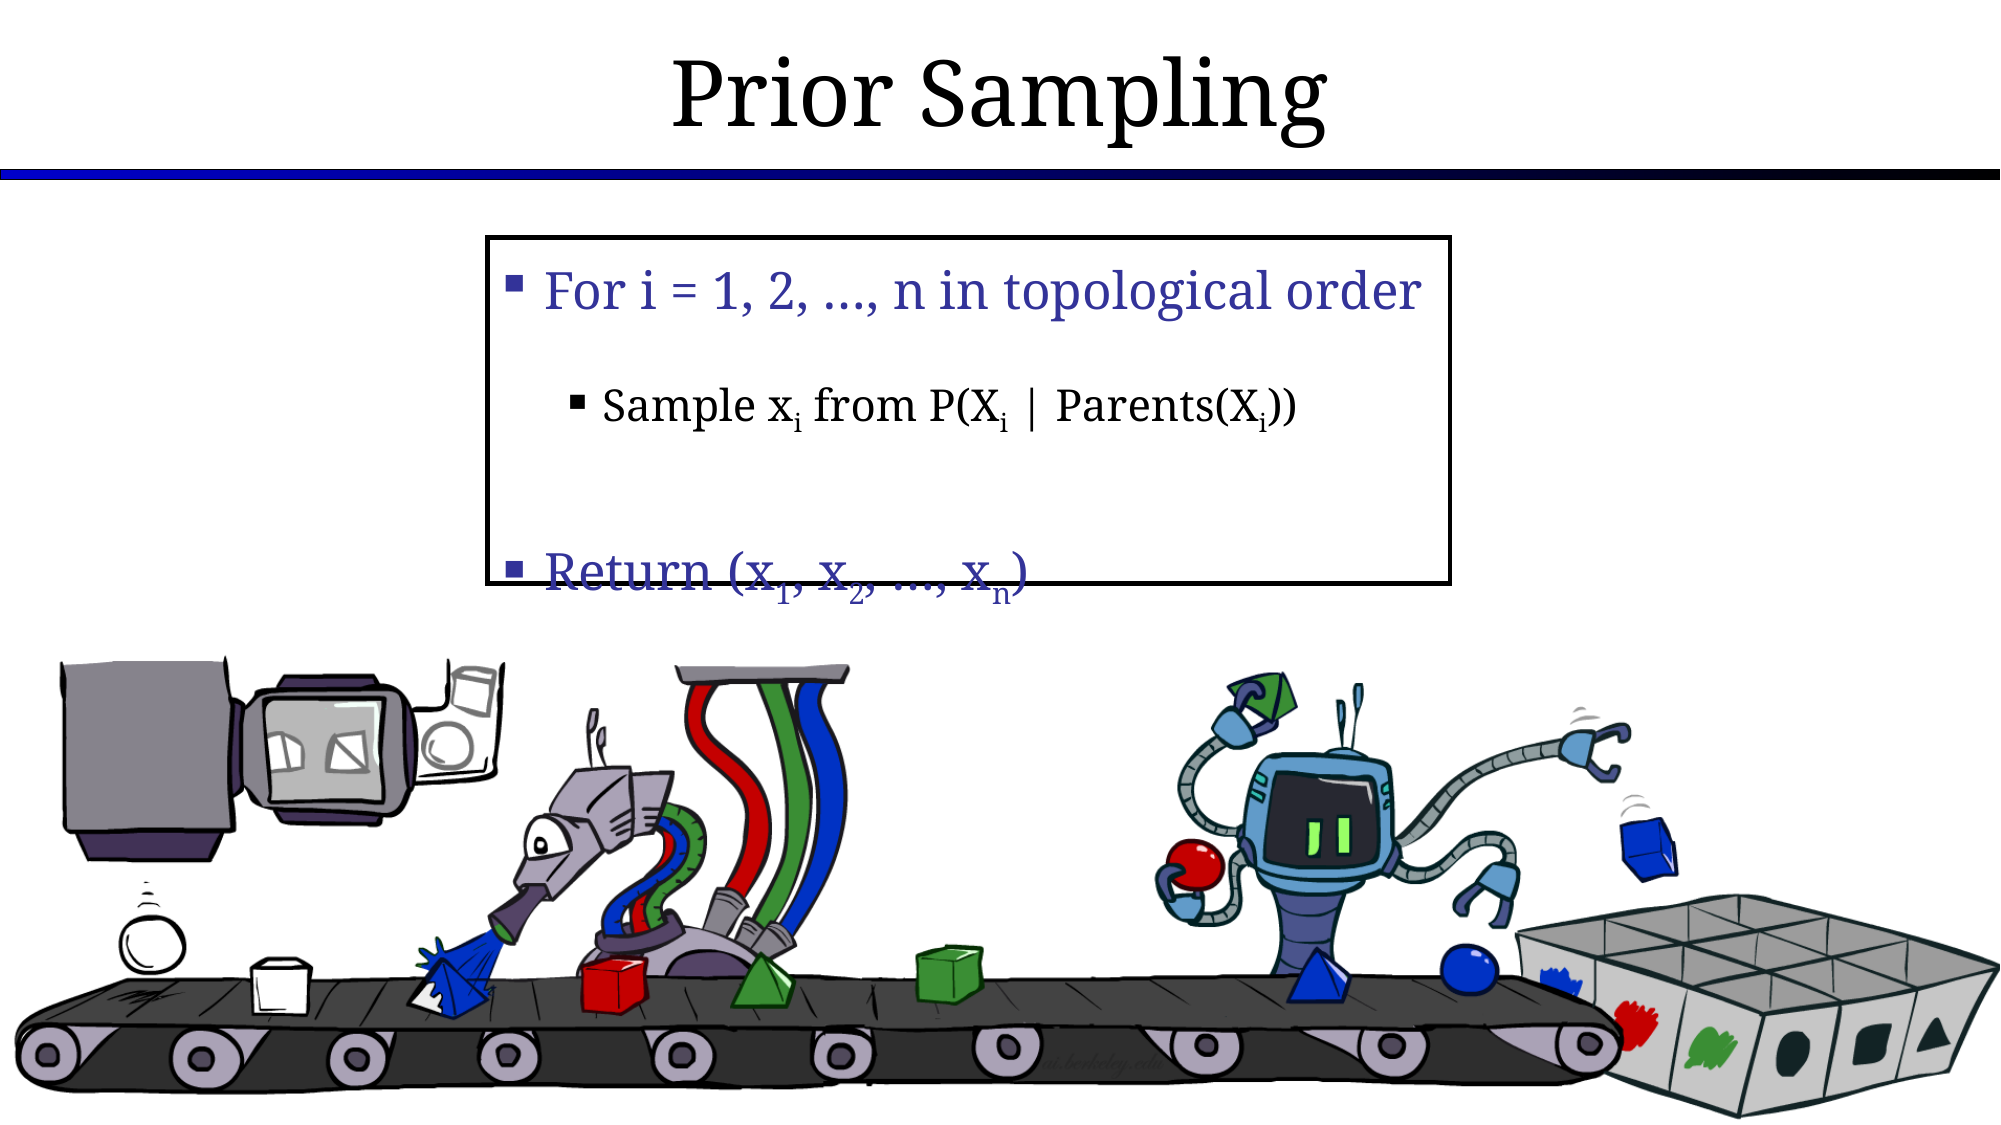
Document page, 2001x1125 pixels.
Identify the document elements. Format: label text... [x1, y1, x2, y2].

list For i = 1, 2, …, n in topological order Sample xi from P(Xi | Parents(Xi)) Return (x1, x2, …, xn) [486, 236, 1451, 584]
picture [1, 615, 2000, 1125]
title Prior Sampling [0, 0, 2000, 184]
